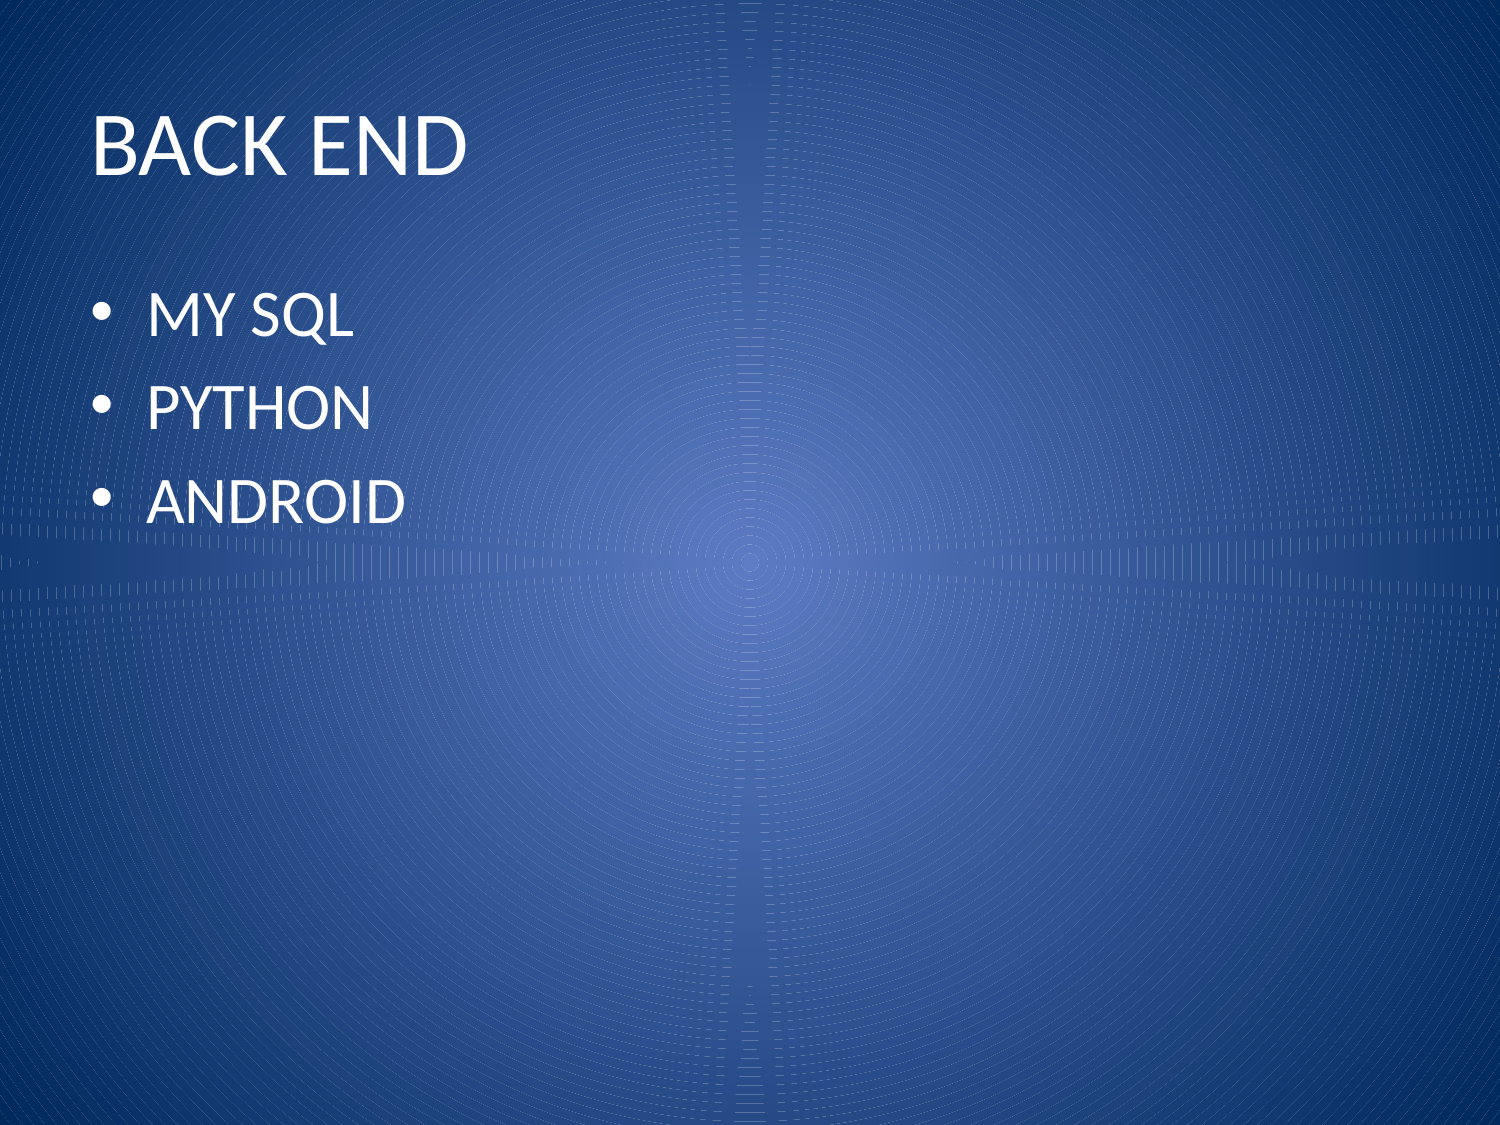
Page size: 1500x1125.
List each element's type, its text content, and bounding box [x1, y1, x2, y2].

list MY SQL PYTHON ANDROID [75, 262, 1425, 1005]
title BACK END [75, 45, 1425, 233]
